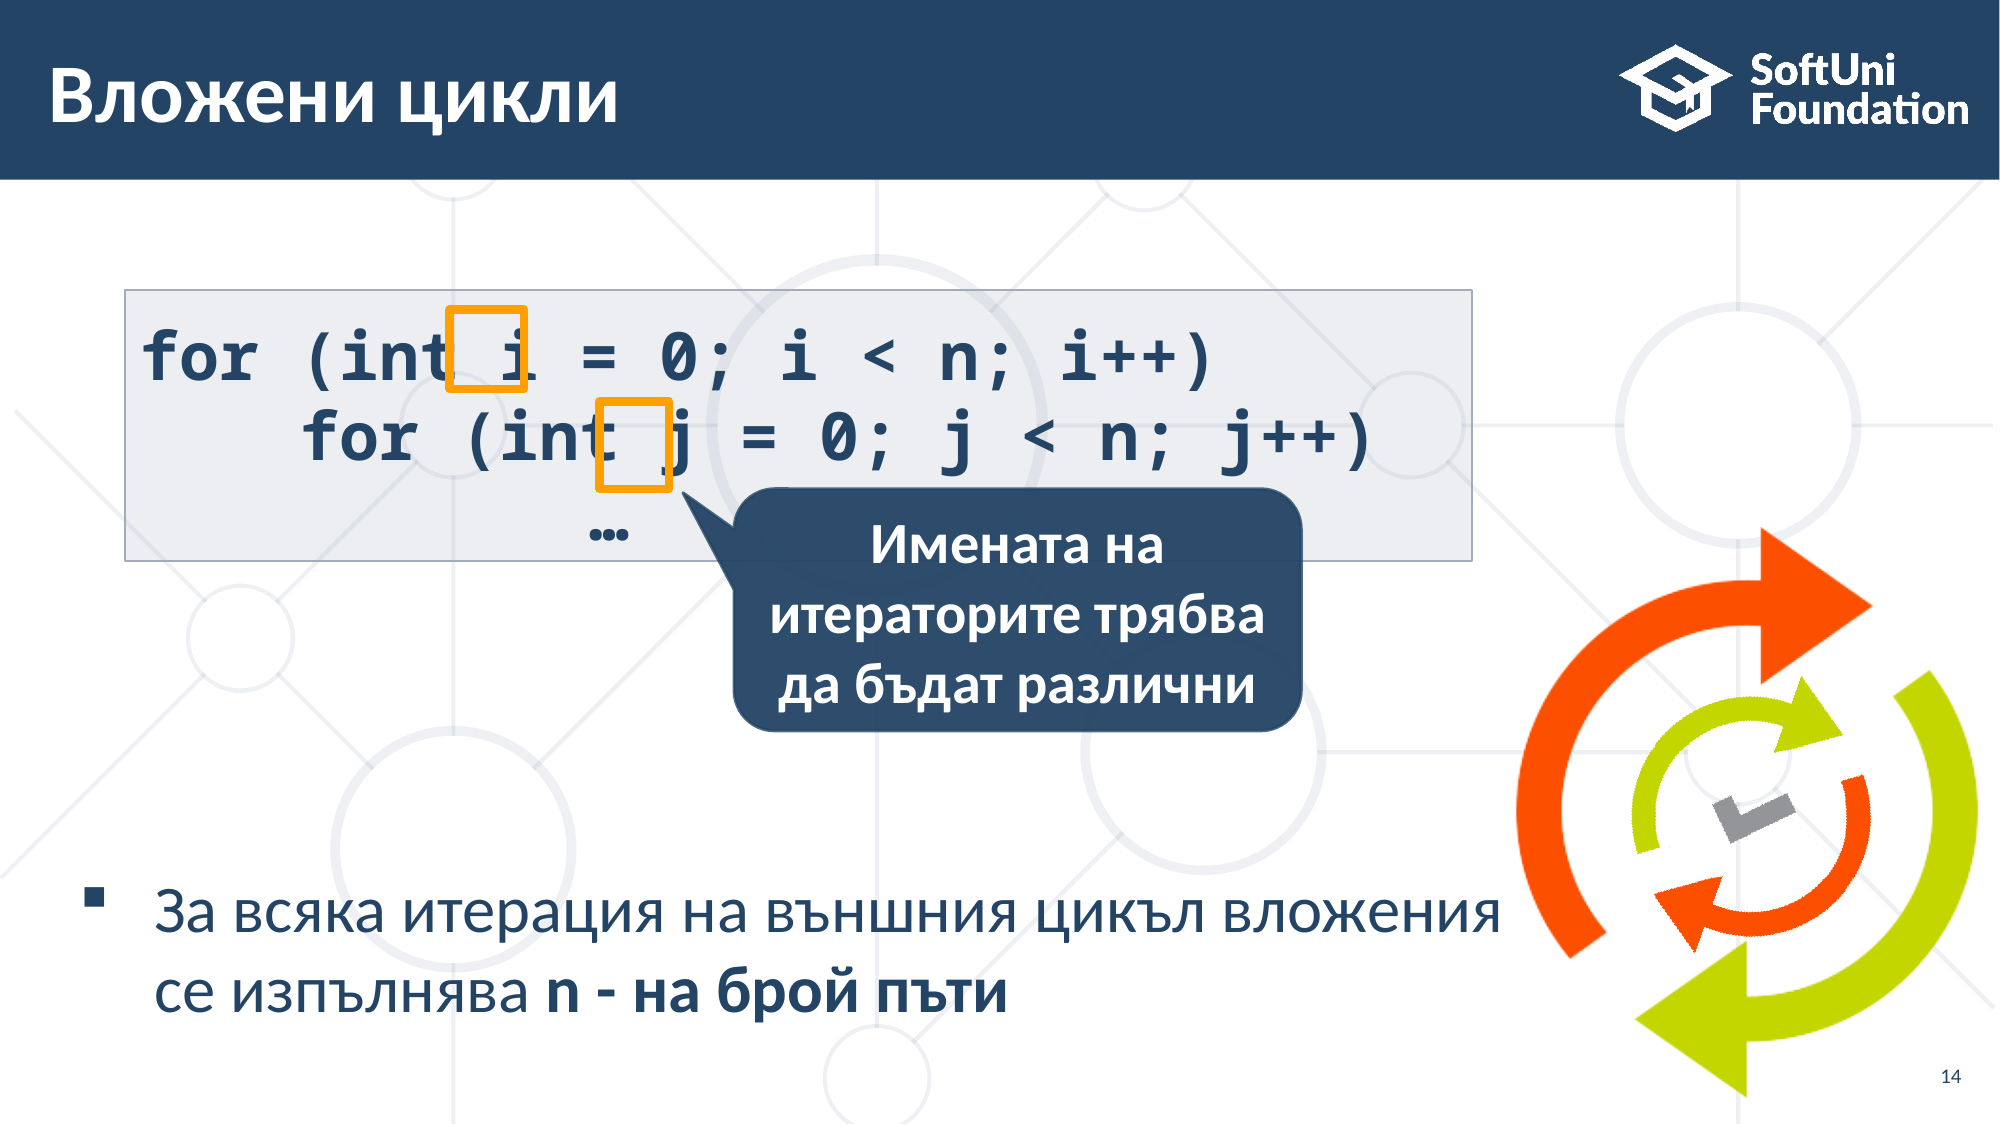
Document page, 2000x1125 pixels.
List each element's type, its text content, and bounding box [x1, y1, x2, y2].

title Вложени цикли [31, 16, 1591, 162]
list За всяка итерация на външния цикъл вложения се изпълнява n - на брой пъти [61, 859, 1456, 1047]
picture [1618, 44, 1968, 132]
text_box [1461, 527, 2000, 1101]
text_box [124, 290, 1473, 731]
